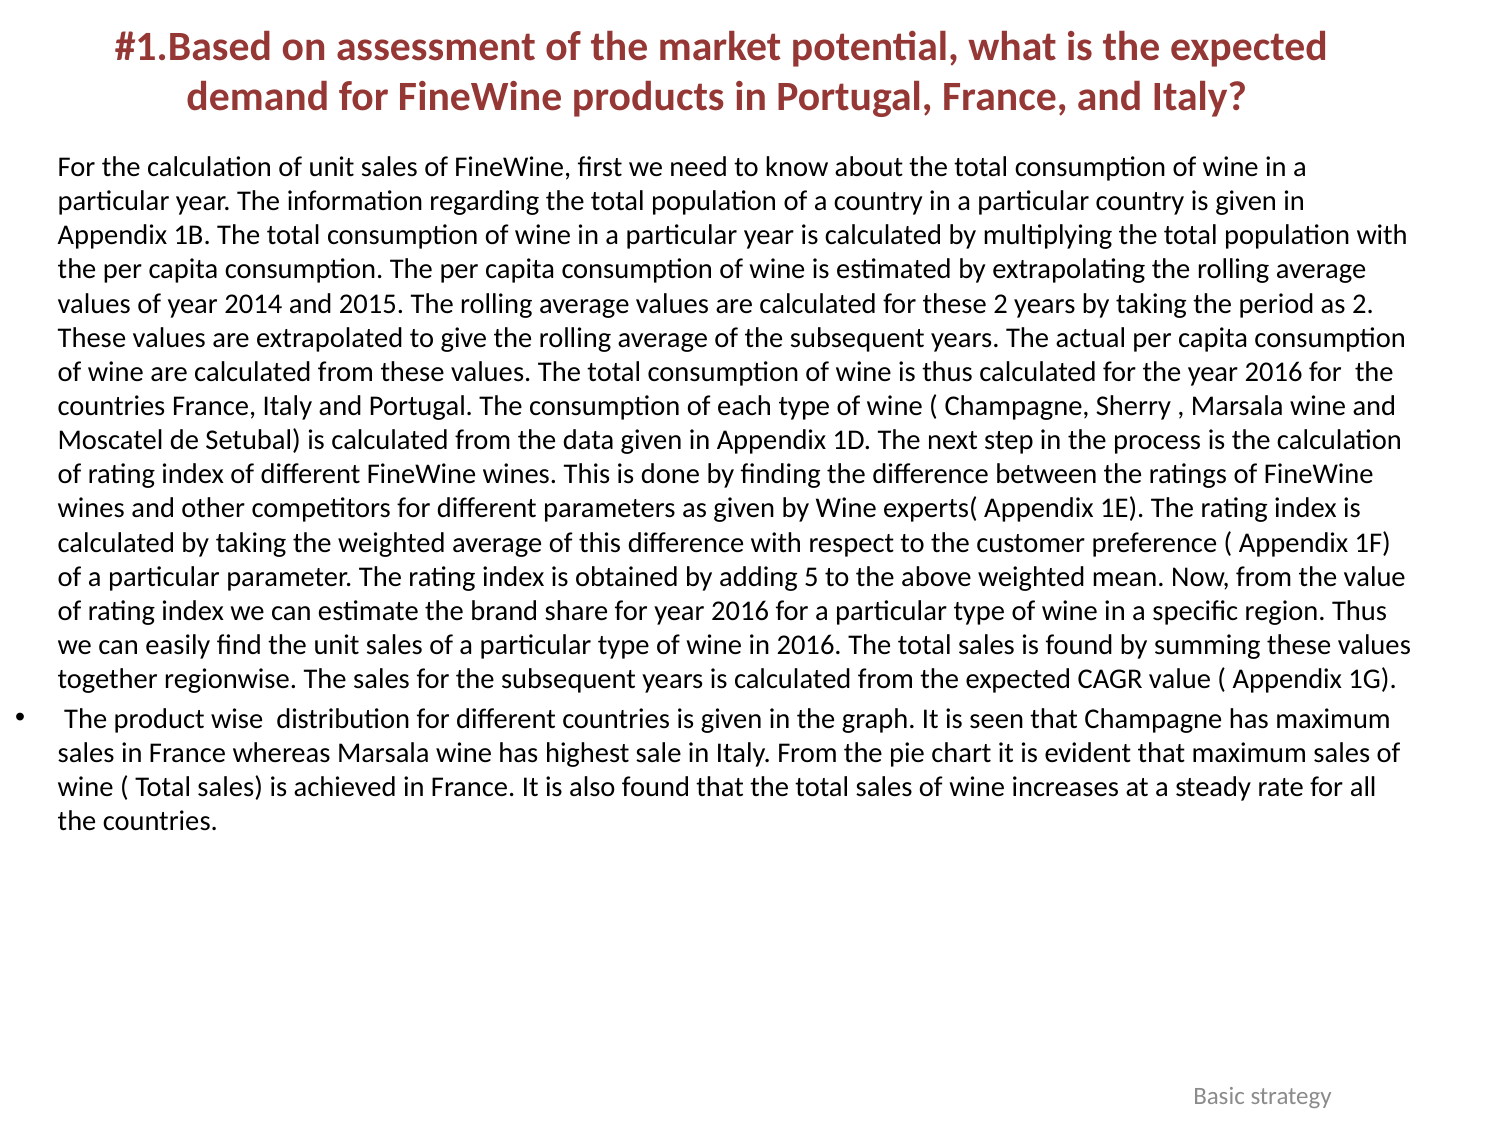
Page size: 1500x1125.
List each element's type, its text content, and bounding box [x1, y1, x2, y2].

footer Basic strategy [1025, 1065, 1500, 1125]
list For the calculation of unit sales of FineWine, first we need to know about the total consumption of wine in a particular year. The information regarding the total population of a country in a particular country is given in Appendix 1B. The total consumption of wine in a particular year is calculated by multiplying the total population with the per capita consumption. The per capita consumption of wine is estimated by extrapolating the rolling average values of year 2014 and 2015. The rolling average values are calculated for these 2 years by taking the period as 2. These values are extrapolated to give the rolling average of the subsequent years. The actual per capita consumption of wine are calculated from these values. The total consumption of wine is thus calculated for the year 2016 for the countries France, Italy and Portugal. The consumption of each type of wine ( Champagne, Sherry , Marsala wine and Moscatel de Setubal) is calculated from the data given in Appendix 1D. The next step in the process is the calculation of rating index of different FineWine wines. This is done by finding the difference between the ratings of FineWine wines and other competitors for different parameters as given by Wine experts( Appendix 1E). The rating index is calculated by taking the weighted average of this difference with respect to the customer preference ( Appendix 1F) of a particular parameter. The rating index is obtained by adding 5 to the above weighted mean. Now, from the value of rating index we can estimate the brand share for year 2016 for a particular type of wine in a specific region. Thus we can easily find the unit sales of a particular type of wine in 2016. The total sales is found by summing these values together regionwise. The sales for the subsequent years is calculated from the expected CAGR value ( Appendix 1G). The product wise distribution for different countries is given in the graph. It is seen that Champagne has maximum sales in France whereas Marsala wine has highest sale in Italy. From the pie chart it is evident that maximum sales of wine ( Total sales) is achieved in France. It is also found that the total sales of wine increases at a steady rate for all the countries. [0, 140, 1430, 883]
title #1.Based on assessment of the market potential, what is the expected demand for FineWine products in Portugal, France, and Italy? [46, 0, 1397, 140]
